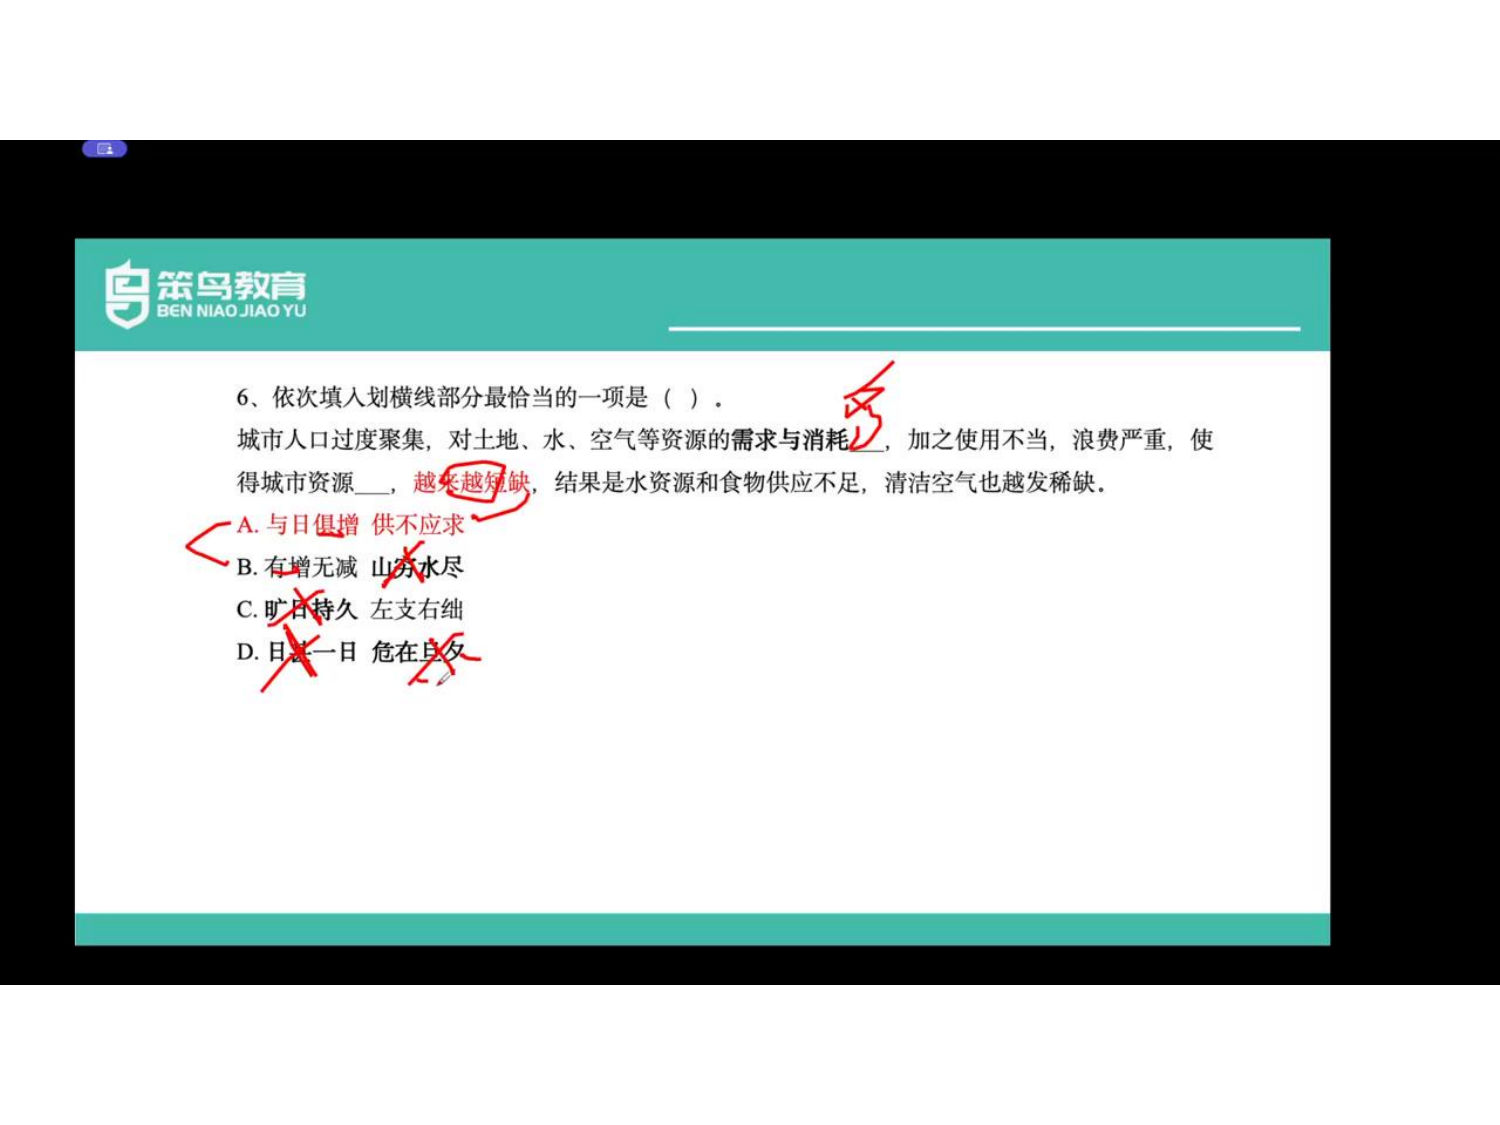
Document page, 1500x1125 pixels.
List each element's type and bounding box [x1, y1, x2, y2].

picture [0, 140, 1500, 985]
